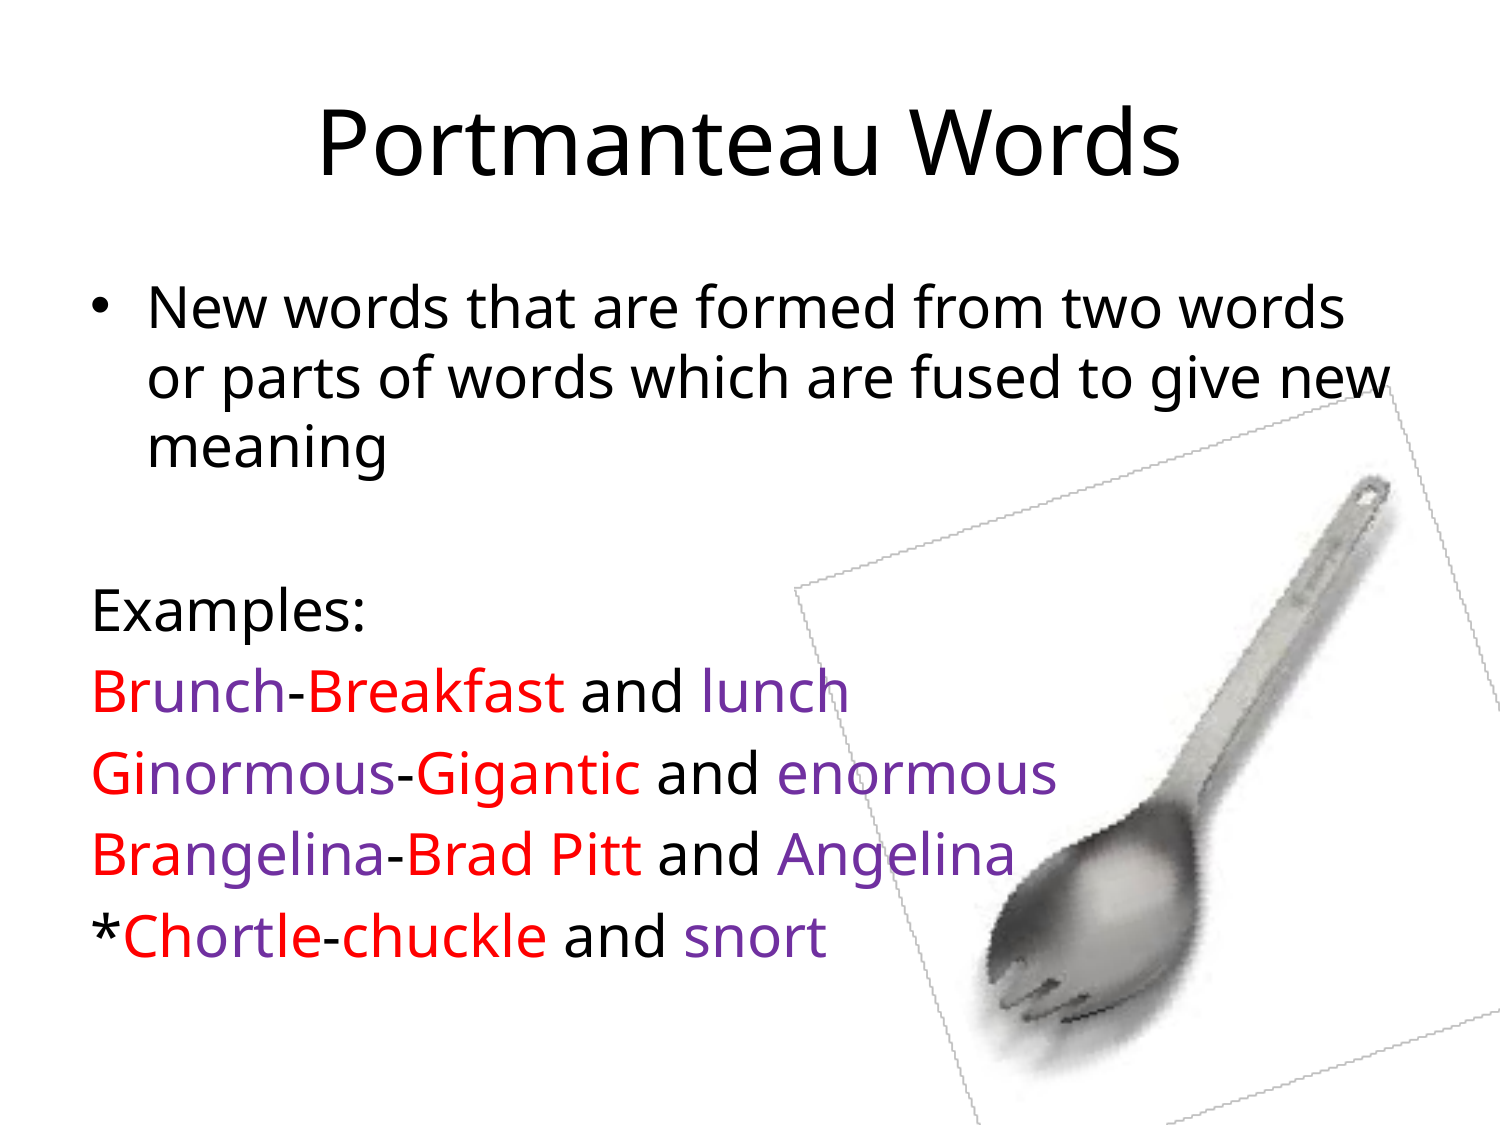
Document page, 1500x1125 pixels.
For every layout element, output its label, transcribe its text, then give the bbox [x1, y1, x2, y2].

picture [879, 469, 1500, 1125]
title Portmanteau Words [75, 45, 1425, 233]
list New words that are formed from two words or parts of words which are fused to give new meaning Examples: Brunch-Breakfast and lunch Ginormous-Gigantic and enormous Brangelina-Brad Pitt and Angelina *Chortle-chuckle and snort [75, 262, 1425, 1005]
